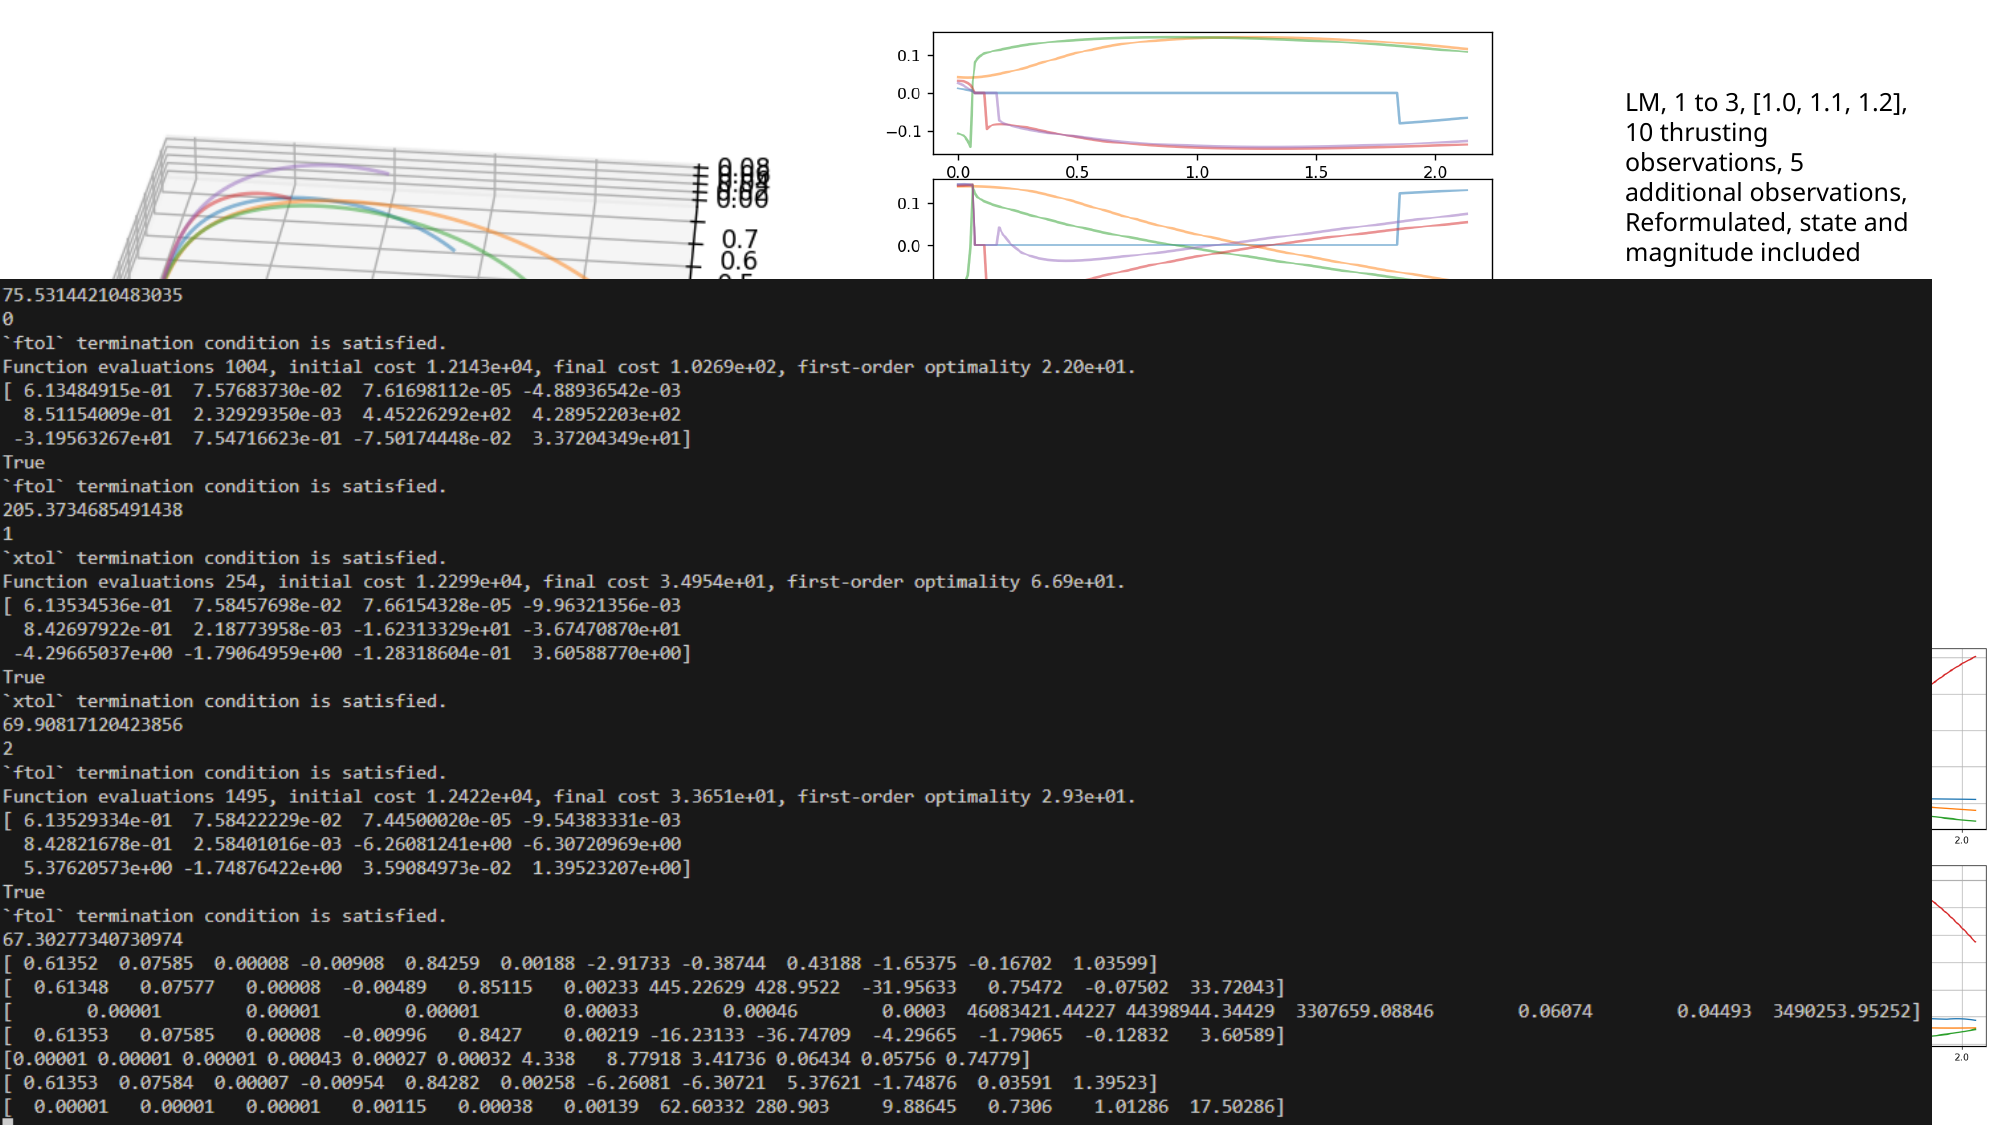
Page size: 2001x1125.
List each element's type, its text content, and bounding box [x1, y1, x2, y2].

picture [0, 14, 1994, 1125]
text_box LM, 1 to 3, [1.0, 1.1, 1.2], 10 thrusting observations, 5 additional observations, Reformulated, state and magnitude included [1610, 78, 1936, 334]
